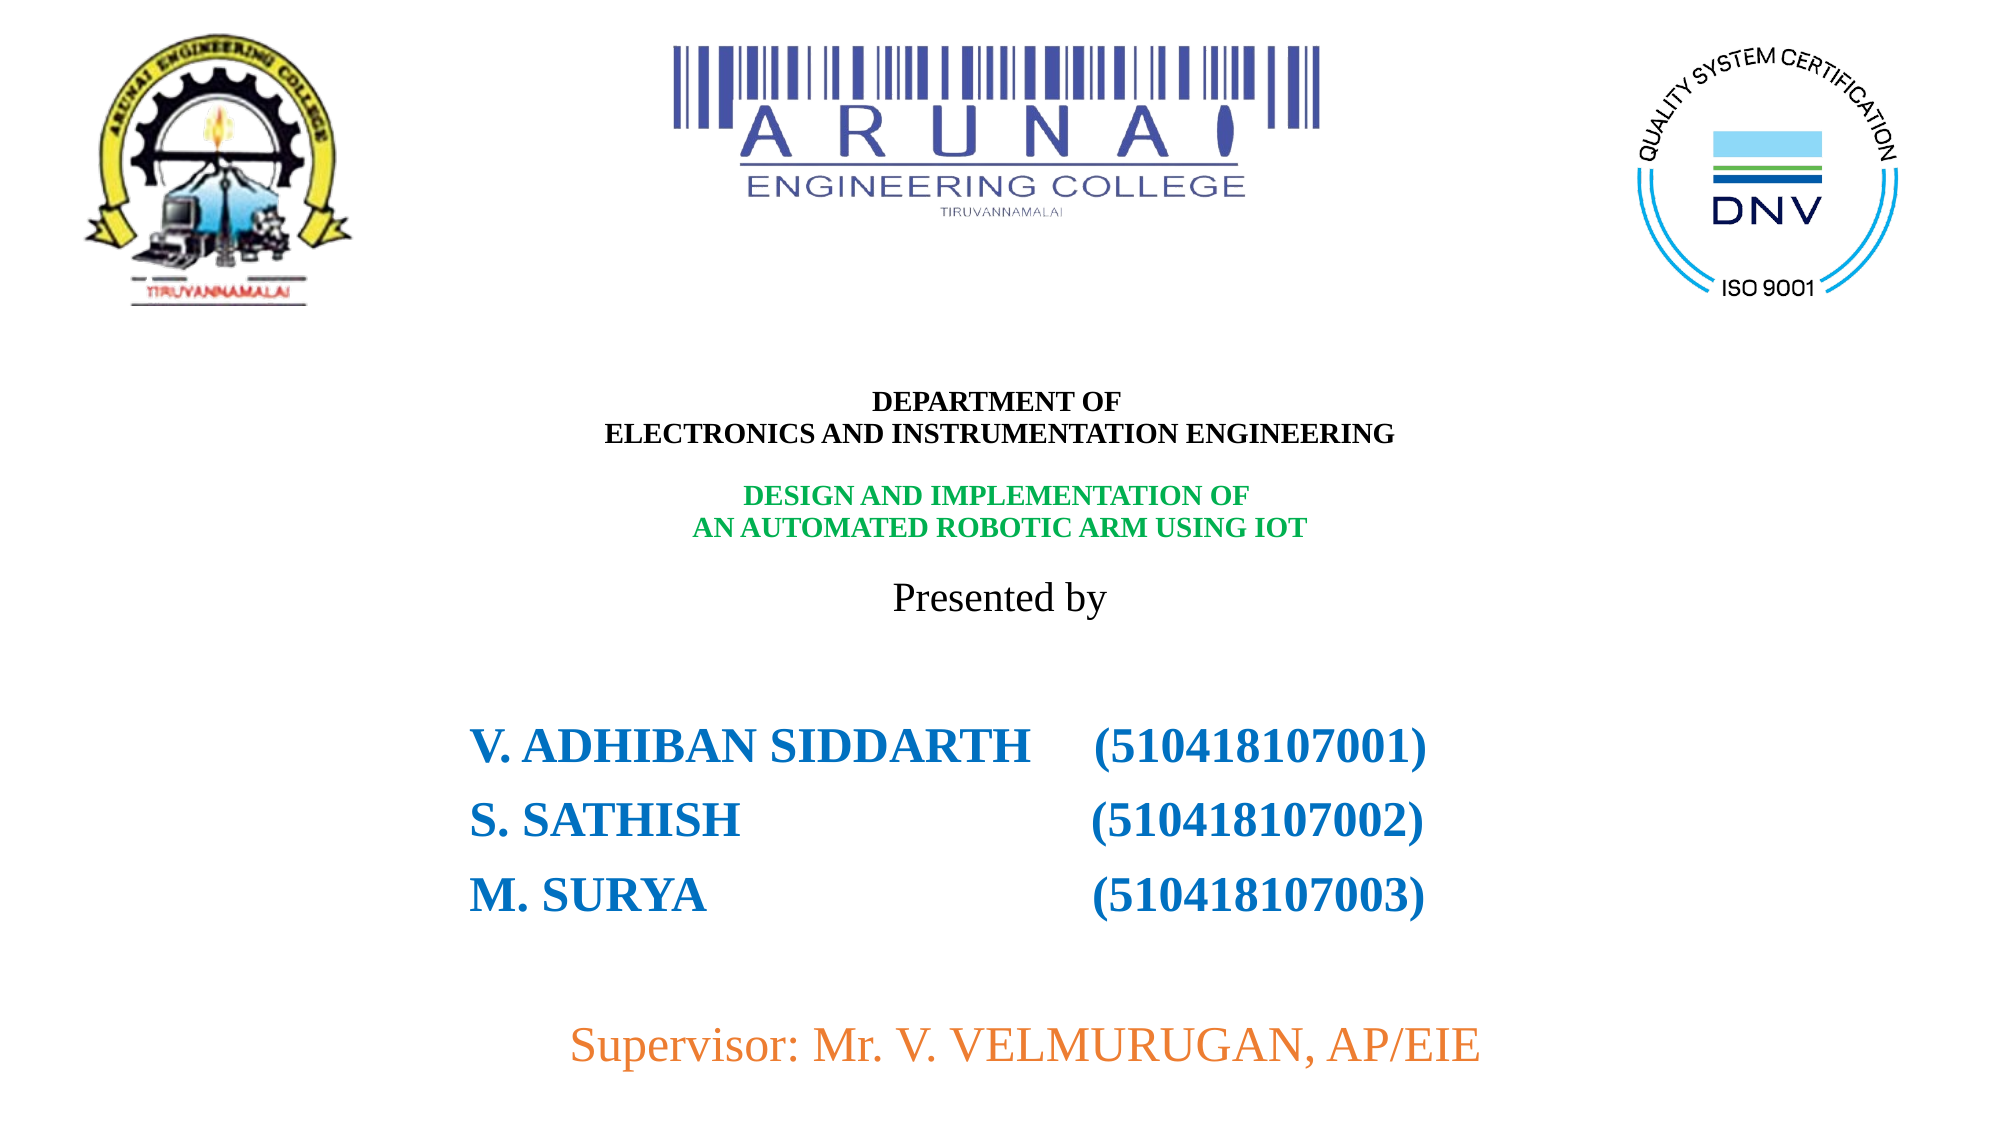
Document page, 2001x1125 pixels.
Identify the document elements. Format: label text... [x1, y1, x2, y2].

subtitle V. ADHIBAN SIDDARTH (510418107001) S. SATHISH (510418107002) M. SURYA (510418107003) Supervisor: Mr. V. VELMURUGAN, AP/EIE [266, 711, 1785, 1099]
picture [81, 31, 356, 306]
picture [638, 31, 1362, 235]
text_box Presented by [769, 562, 1231, 628]
picture [1616, 26, 1919, 390]
title DEPARTMENT OF ELECTRONICS AND INSTRUMENTATION ENGINEERING DESIGN AND IMPLEMENTATION OF AN AUTOMATED ROBOTIC ARM USING IOT [123, 315, 1877, 552]
